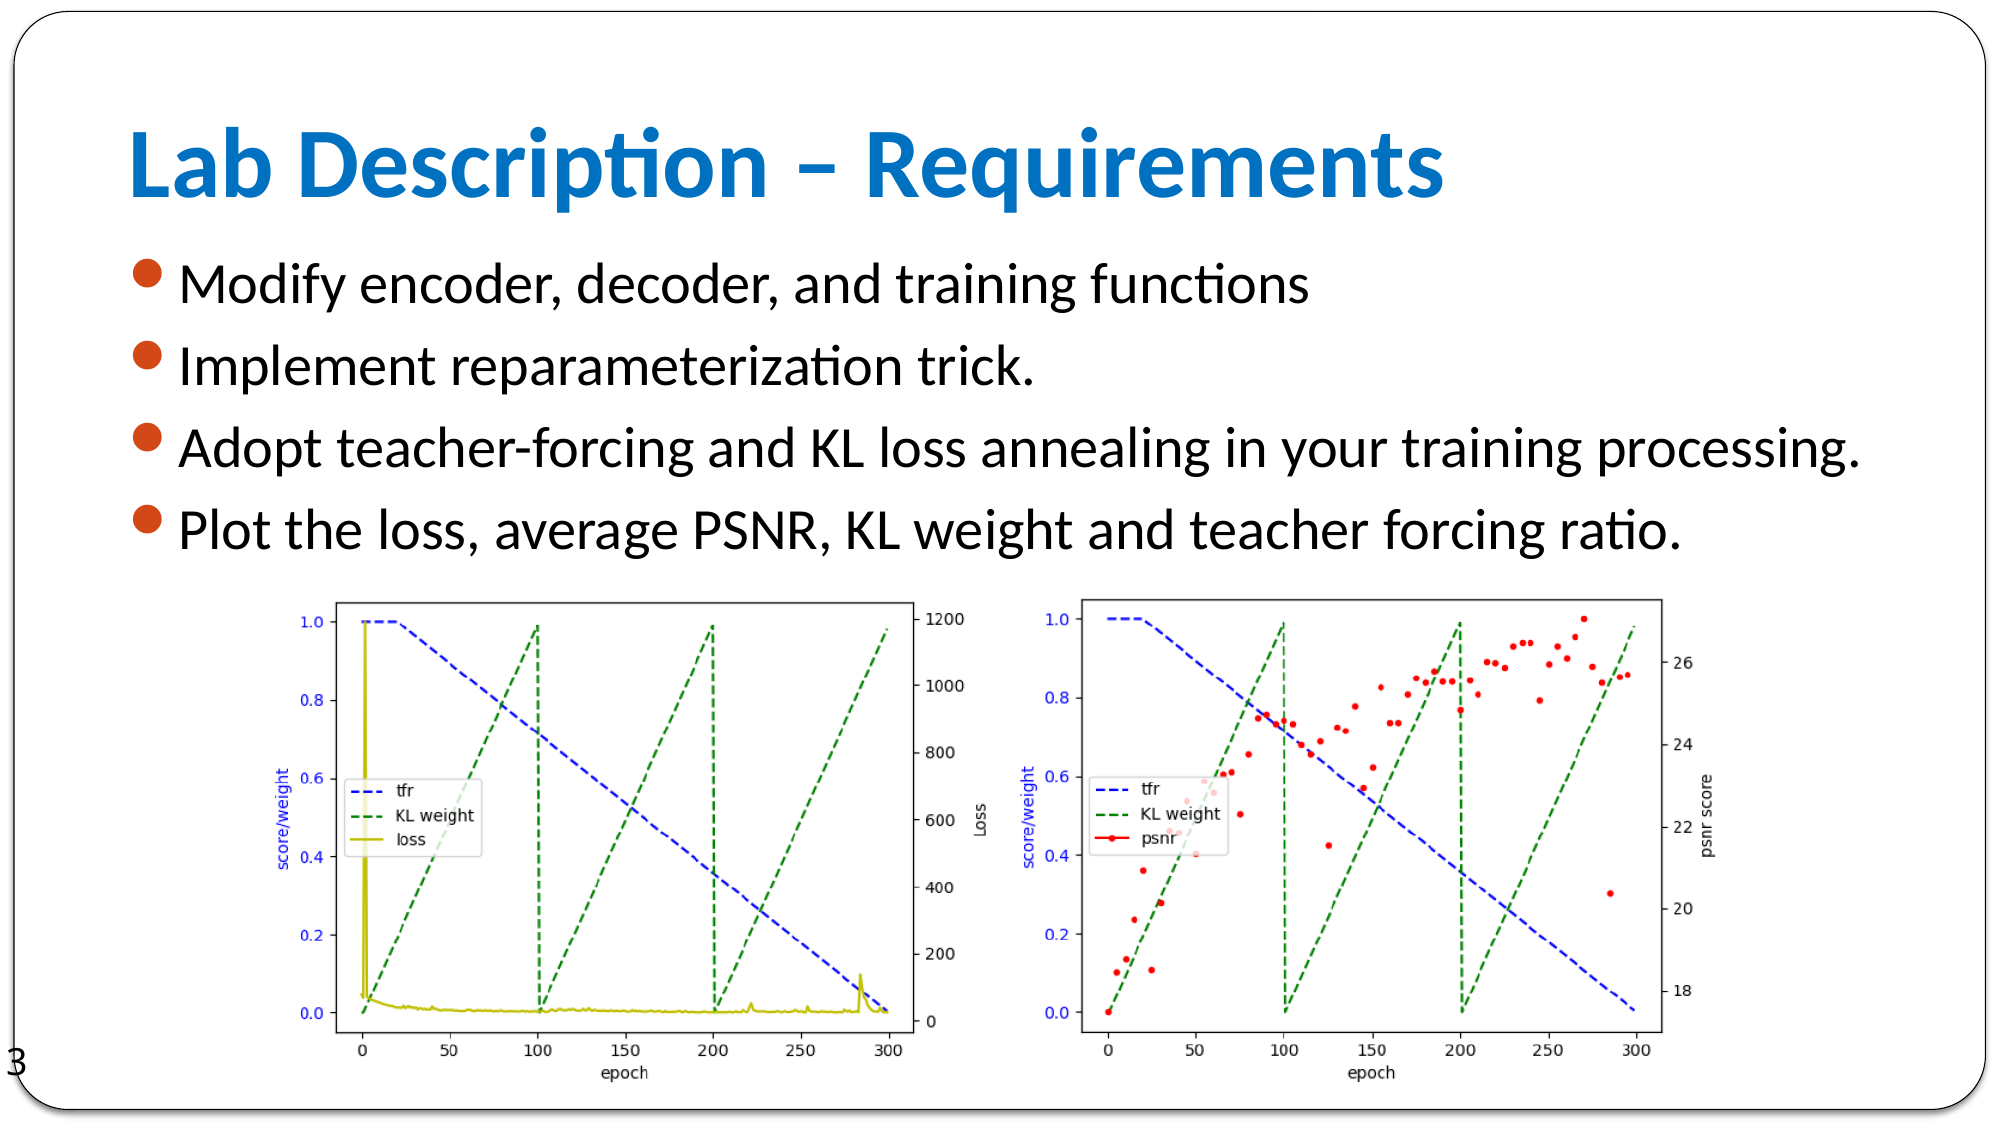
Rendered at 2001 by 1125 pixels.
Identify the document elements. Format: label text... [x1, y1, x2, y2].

list Modify encoder, decoder, and training functions Implement reparameterization trick. Adopt teacher-forcing and KL loss annealing in your training processing. Plot the loss, average PSNR, KL weight and teacher forcing ratio. [114, 237, 1973, 988]
title Lab Description – Requirements [114, 45, 1886, 233]
picture [254, 573, 1726, 1097]
